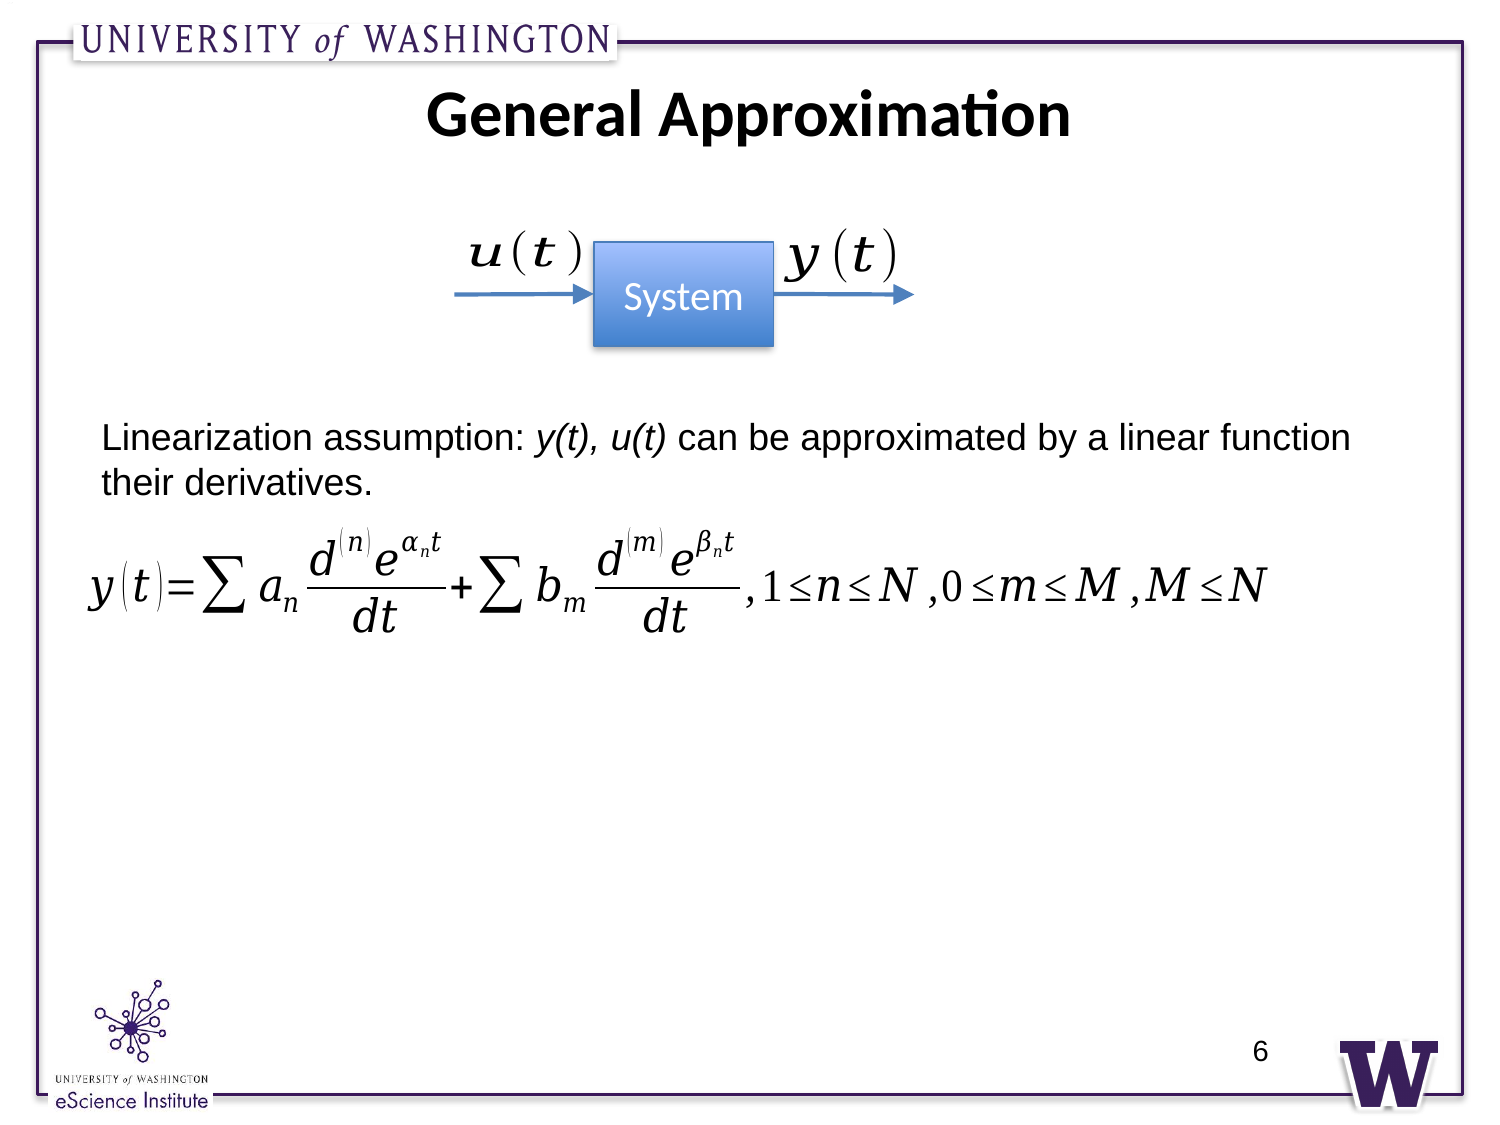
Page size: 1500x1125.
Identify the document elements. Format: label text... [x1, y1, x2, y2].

picture [48, 978, 213, 1113]
slide_number 6 [1237, 1025, 1325, 1085]
title General Approximation [75, 62, 1425, 200]
text_box Linearization assumption: y(t), u(t) can be approximated by a linear function their derivatives. [86, 405, 1398, 511]
picture [81, 24, 609, 61]
picture [1340, 1041, 1438, 1107]
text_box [454, 223, 915, 347]
